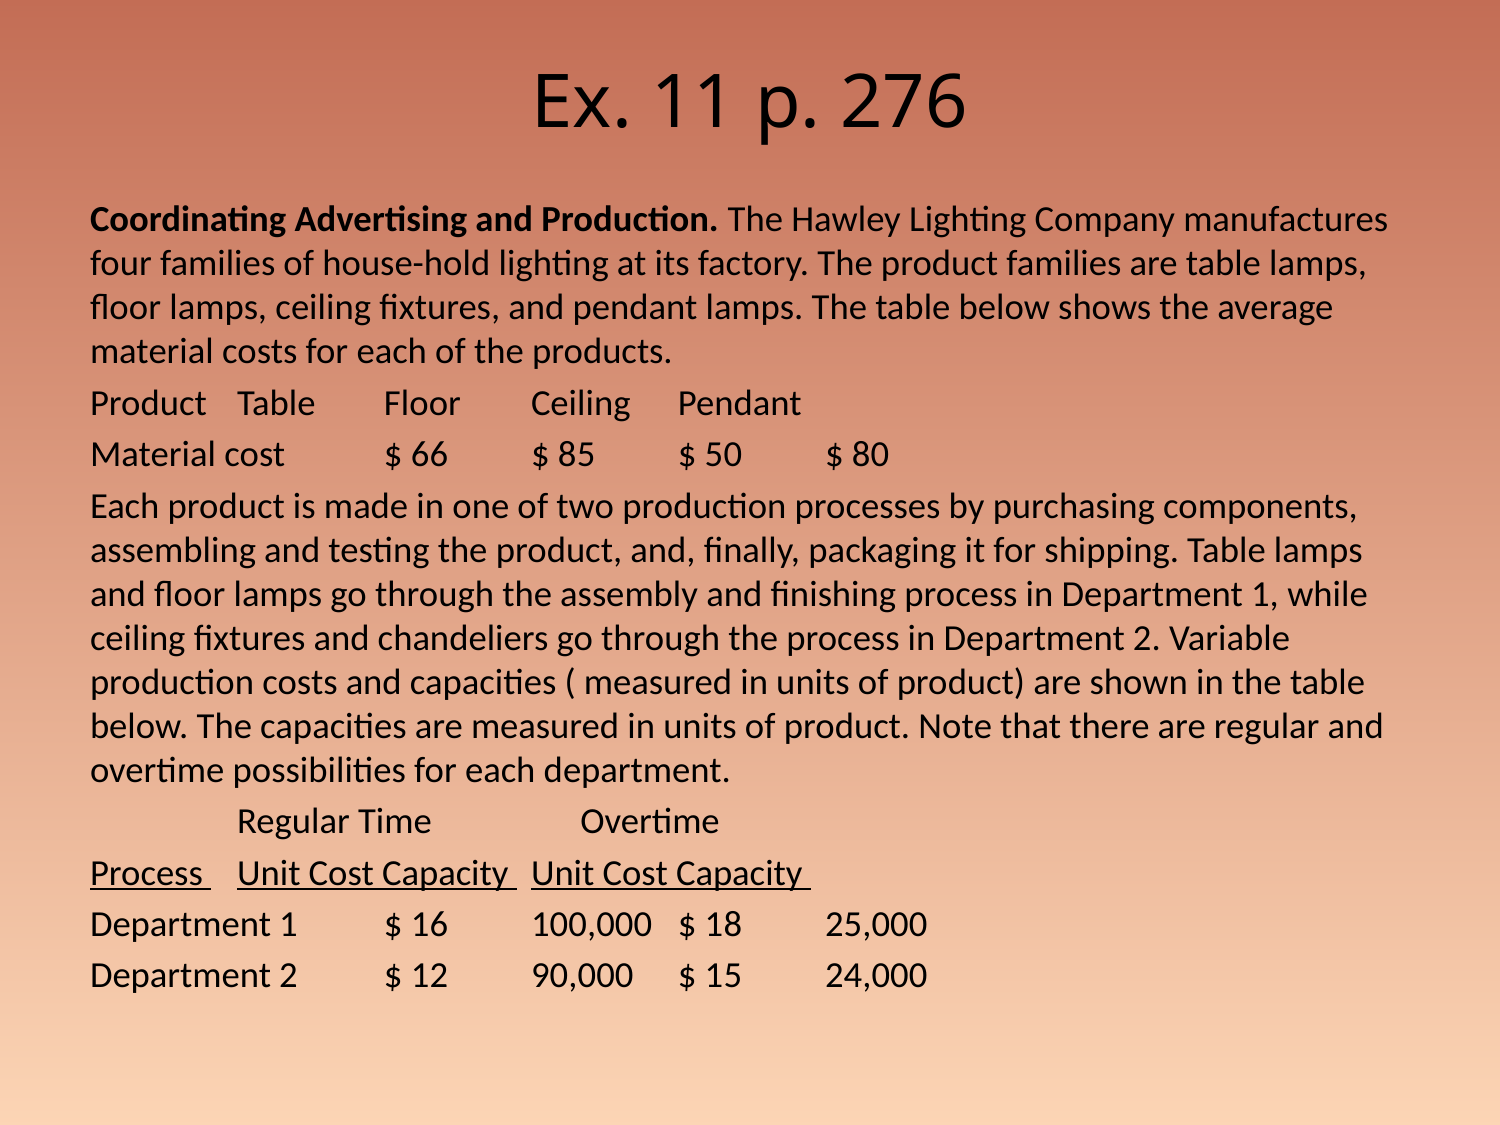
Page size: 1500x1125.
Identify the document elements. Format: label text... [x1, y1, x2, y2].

list Coordinating Advertising and Production. The Hawley Lighting Company manufactures four families of house-hold lighting at its factory. The product families are table lamps, floor lamps, ceiling fixtures, and pendant lamps. The table below shows the average material costs for each of the products. Product Table Floor Ceiling Pendant Material cost $ 66 $ 85 $ 50 $ 80 Each product is made in one of two production processes by purchasing components, assembling and testing the product, and, finally, packaging it for shipping. Table lamps and floor lamps go through the assembly and finishing process in Department 1, while ceiling fixtures and chandeliers go through the process in Department 2. Variable production costs and capacities ( measured in units of product) are shown in the table below. The capacities are measured in units of product. Note that there are regular and overtime possibilities for each department. Regular Time Overtime Process Unit Cost Capacity Unit Cost Capacity Department 1 $ 16 100,000 $ 18 25,000 Department 2 $ 12 90,000 $ 15 24,000 [75, 187, 1425, 1005]
title Ex. 11 p. 276 [75, 45, 1425, 150]
